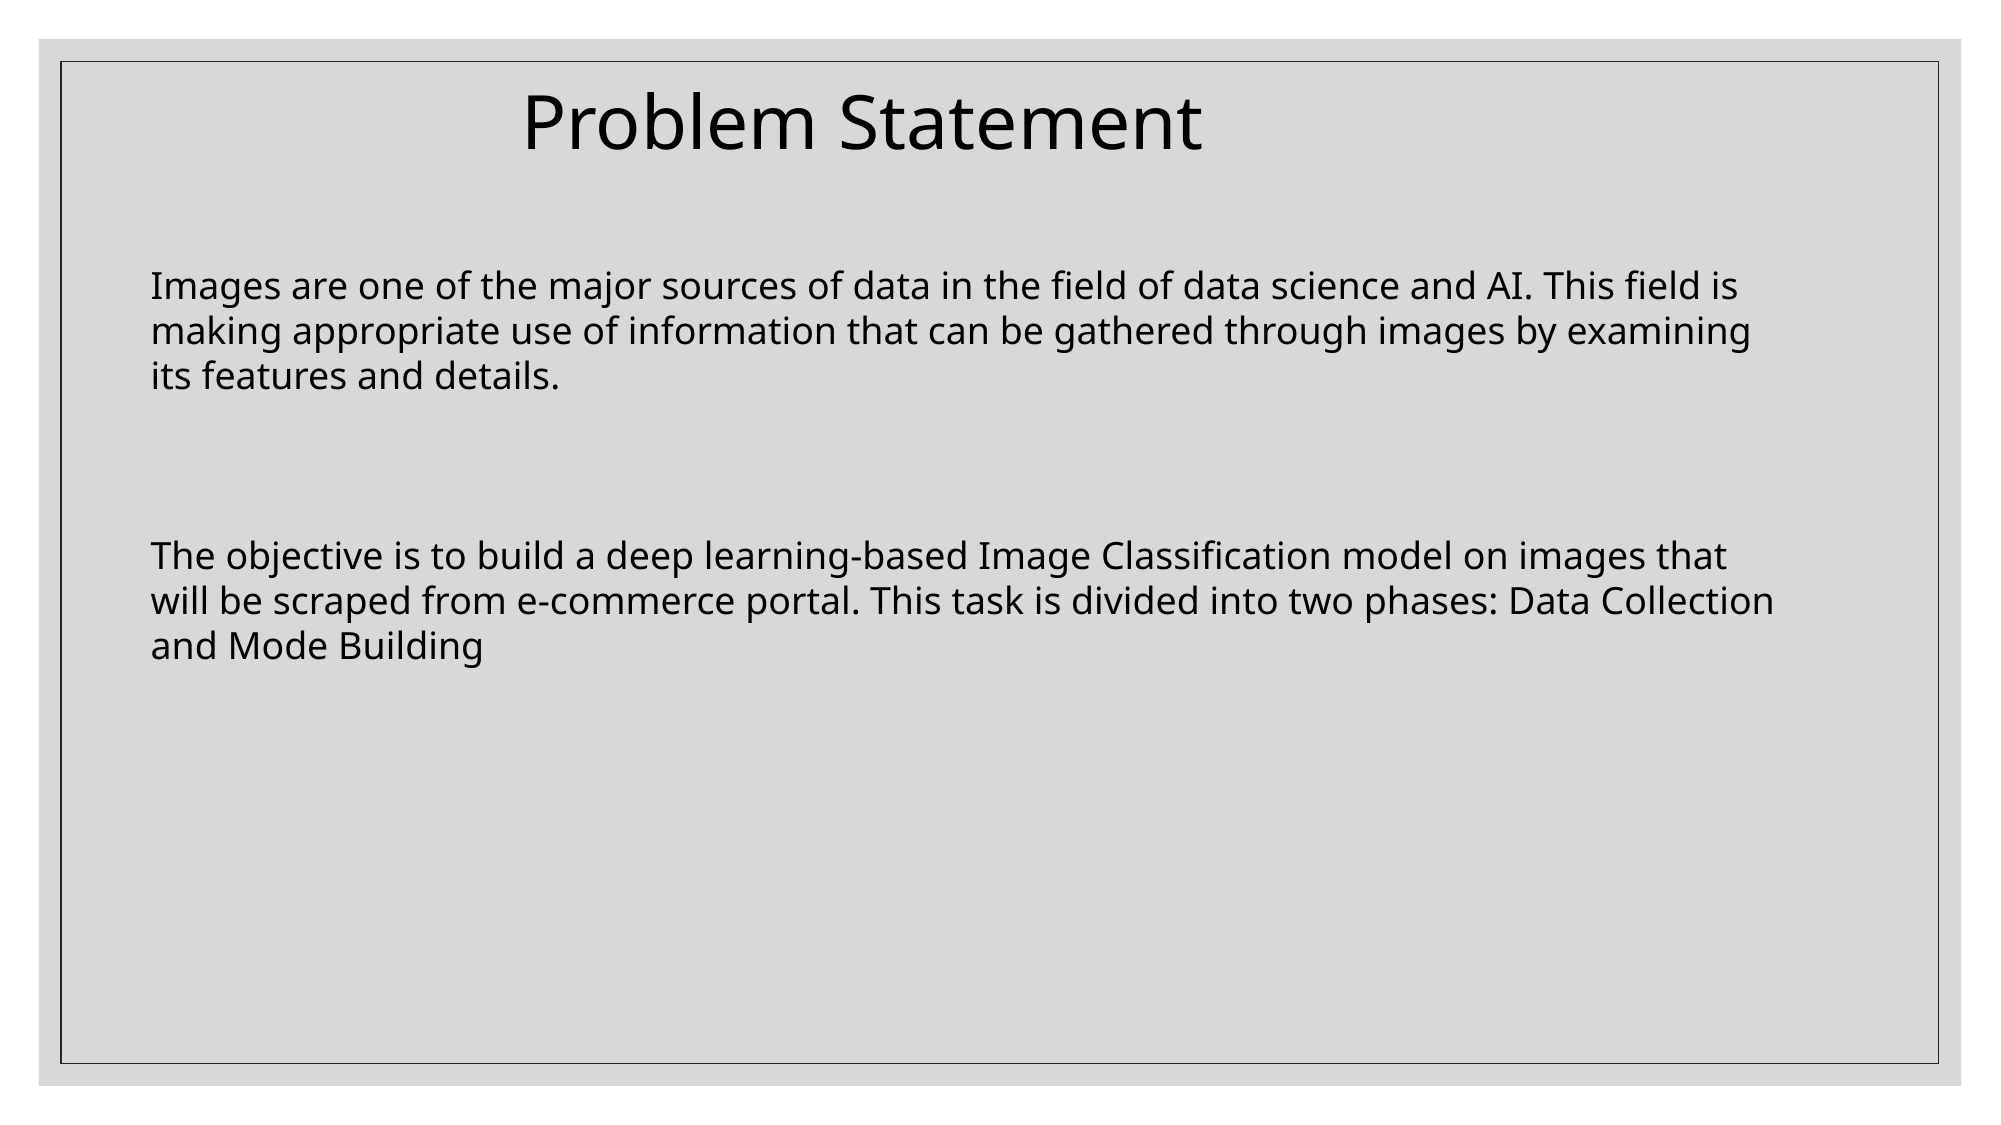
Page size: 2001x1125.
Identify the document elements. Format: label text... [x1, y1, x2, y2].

text_box Images are one of the major sources of data in the field of data science and AI. This field is making appropriate use of information that can be gathered through images by examining its features and details. The objective is to build a deep learning-based Image Classification model on images that will be scraped from e-commerce portal. This task is divided into two phases: Data Collection and Mode Building [135, 209, 1802, 809]
text_box Problem Statement [506, 67, 1322, 173]
